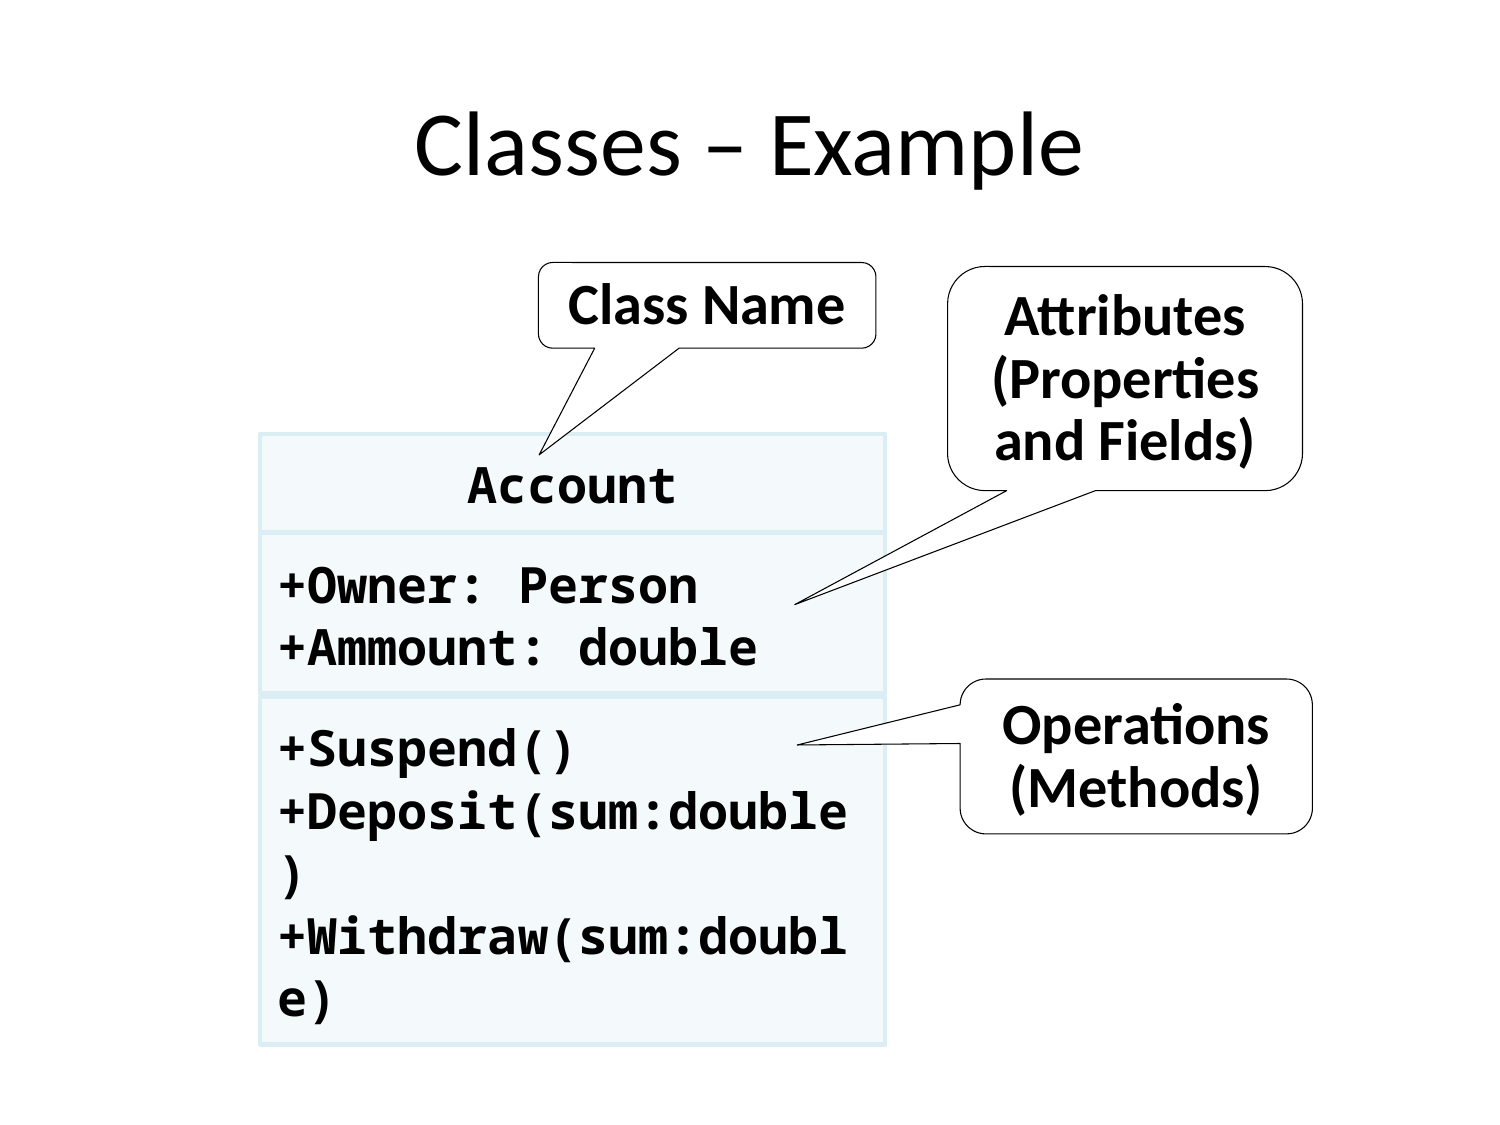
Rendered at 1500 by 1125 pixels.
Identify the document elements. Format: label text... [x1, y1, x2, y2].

text_box +Suspend() +Deposit(sum:double) +Withdraw(sum:double) [260, 696, 886, 1045]
text_box Account [260, 433, 886, 532]
text_box Operations (Methods) [797, 679, 1313, 834]
text_box Class Name [538, 262, 876, 455]
title Classes – Example [75, 45, 1425, 233]
text_box +Owner: Person +Ammount: double [260, 533, 886, 694]
text_box Attributes (Properties and Fields) [794, 266, 1303, 605]
